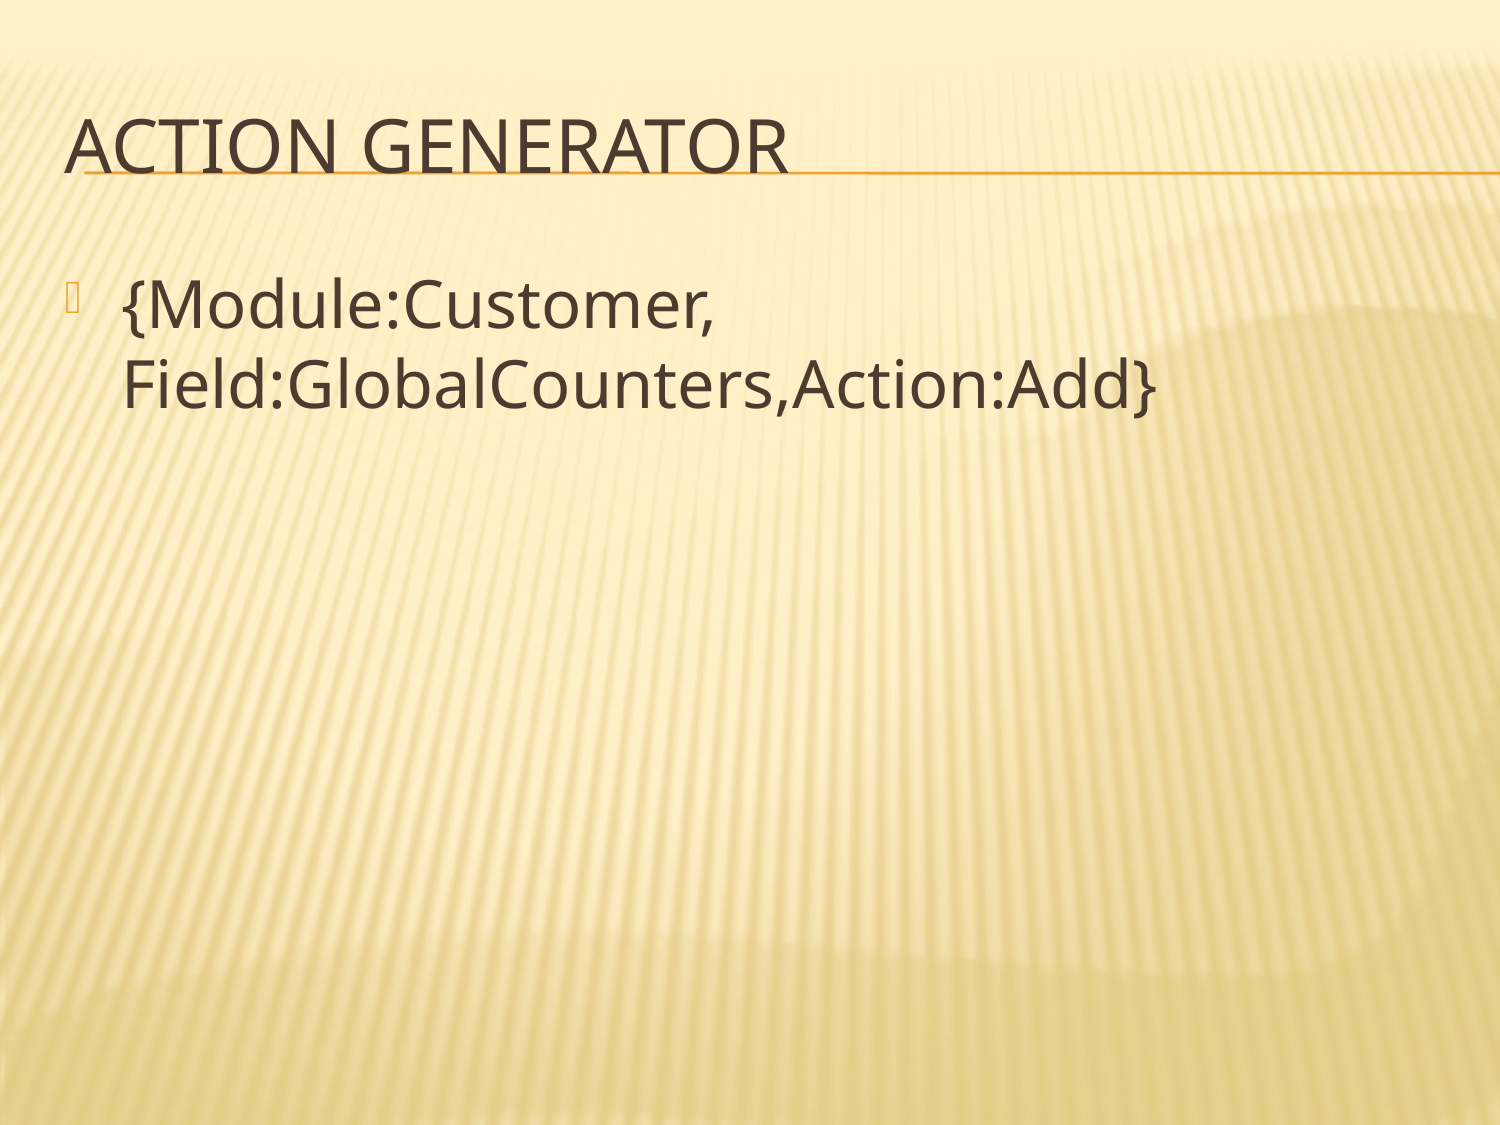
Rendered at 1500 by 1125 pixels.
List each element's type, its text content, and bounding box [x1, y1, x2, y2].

list {Module:Customer, Field:GlobalCounters,Action:Add} [50, 254, 1475, 998]
title Action Generator [50, 75, 1475, 213]
